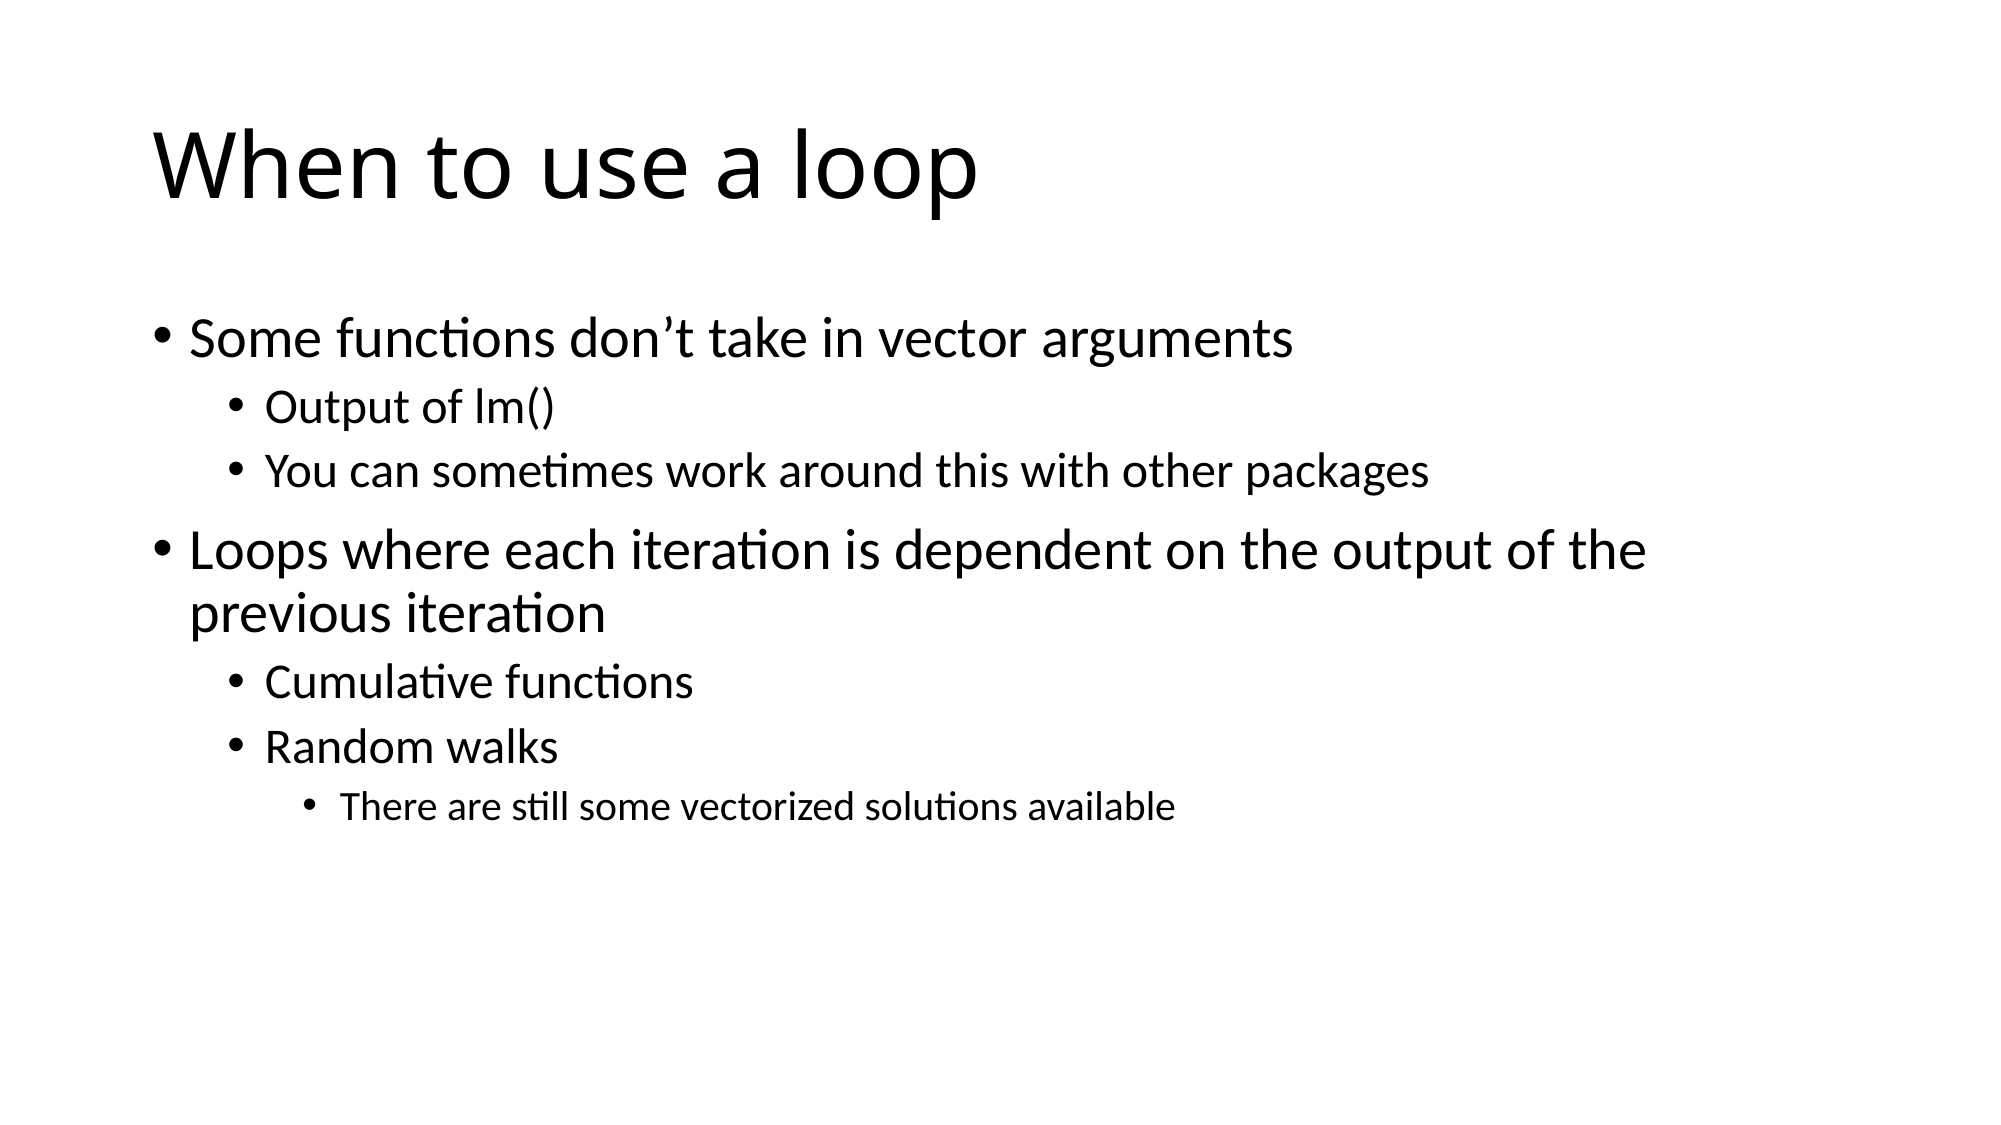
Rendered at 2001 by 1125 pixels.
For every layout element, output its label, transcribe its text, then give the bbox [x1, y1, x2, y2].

title When to use a loop [137, 59, 1863, 278]
list Some functions don’t take in vector arguments Output of lm() You can sometimes work around this with other packages Loops where each iteration is dependent on the output of the previous iteration Cumulative functions Random walks There are still some vectorized solutions available [137, 299, 1863, 1014]
